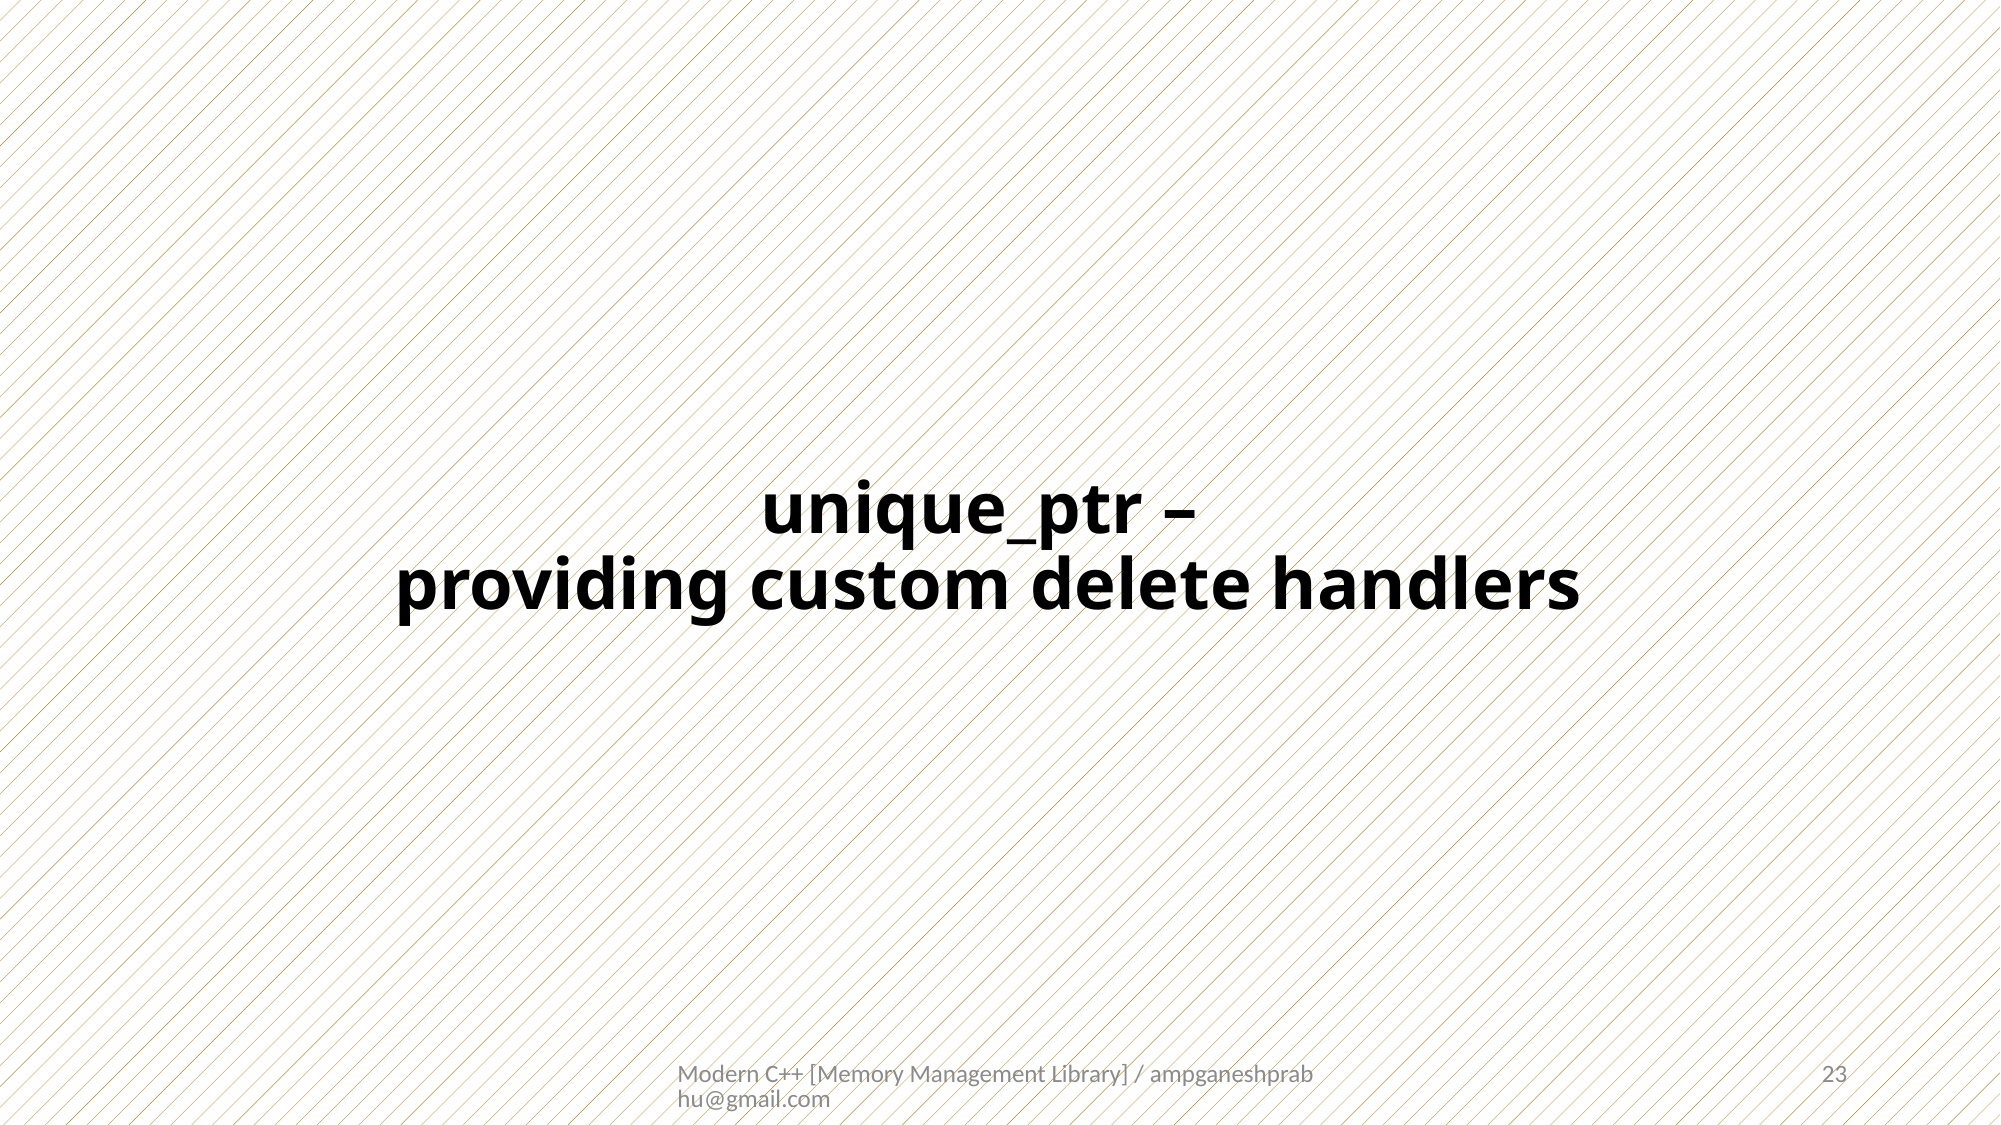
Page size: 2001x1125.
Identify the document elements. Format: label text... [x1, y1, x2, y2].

slide_number 23 [1412, 1042, 1863, 1103]
title unique_ptr – providing custom delete handlers [366, 440, 1611, 658]
footer Modern C++ [Memory Management Library] / ampganeshprabhu@gmail.com [662, 1042, 1338, 1103]
